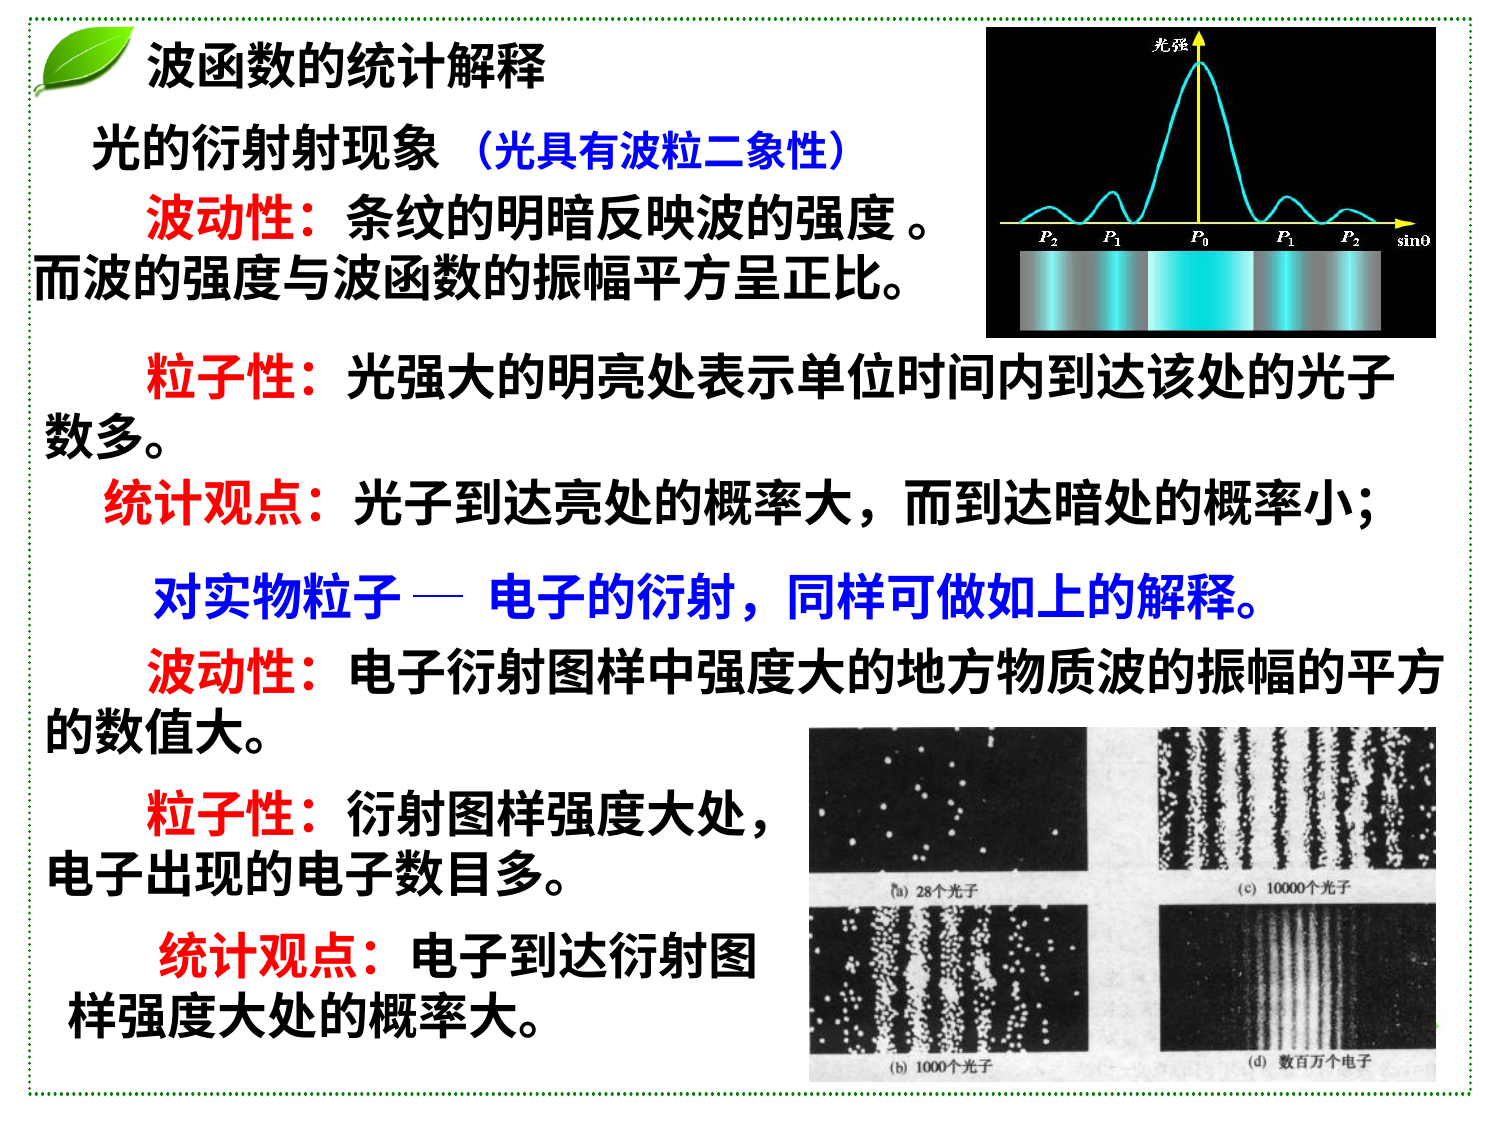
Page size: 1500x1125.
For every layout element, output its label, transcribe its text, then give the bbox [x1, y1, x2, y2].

picture [29, 18, 136, 100]
text_box 波动性：电子衍射图样中强度大的地方物质波的振幅的平方的数值大。 [29, 633, 1471, 769]
text_box 光的衍射射现象 （光具有波粒二象性） [76, 109, 951, 185]
picture [985, 27, 1436, 339]
text_box 统计观点：光子到达亮处的概率大，而到达暗处的概率小； [88, 463, 1447, 539]
text_box 粒子性：衍射图样强度大处，电子出现的电子数目多。 [29, 775, 803, 910]
text_box 对实物粒子 ─ 电子的衍射，同样可做如上的解释。 [87, 546, 1388, 633]
text_box 波动性：条纹的明暗反映波的强度 。而波的强度与波函数的振幅平方呈正比。 [17, 179, 980, 315]
text_box 波函数的统计解释 [131, 26, 585, 102]
text_box 统计观点：电子到达衍射图样强度大处的概率大。 [53, 916, 798, 1052]
picture [808, 727, 1447, 1082]
text_box 粒子性：光强大的明亮处表示单位时间内到达该处的光子数多。 [29, 337, 1448, 473]
